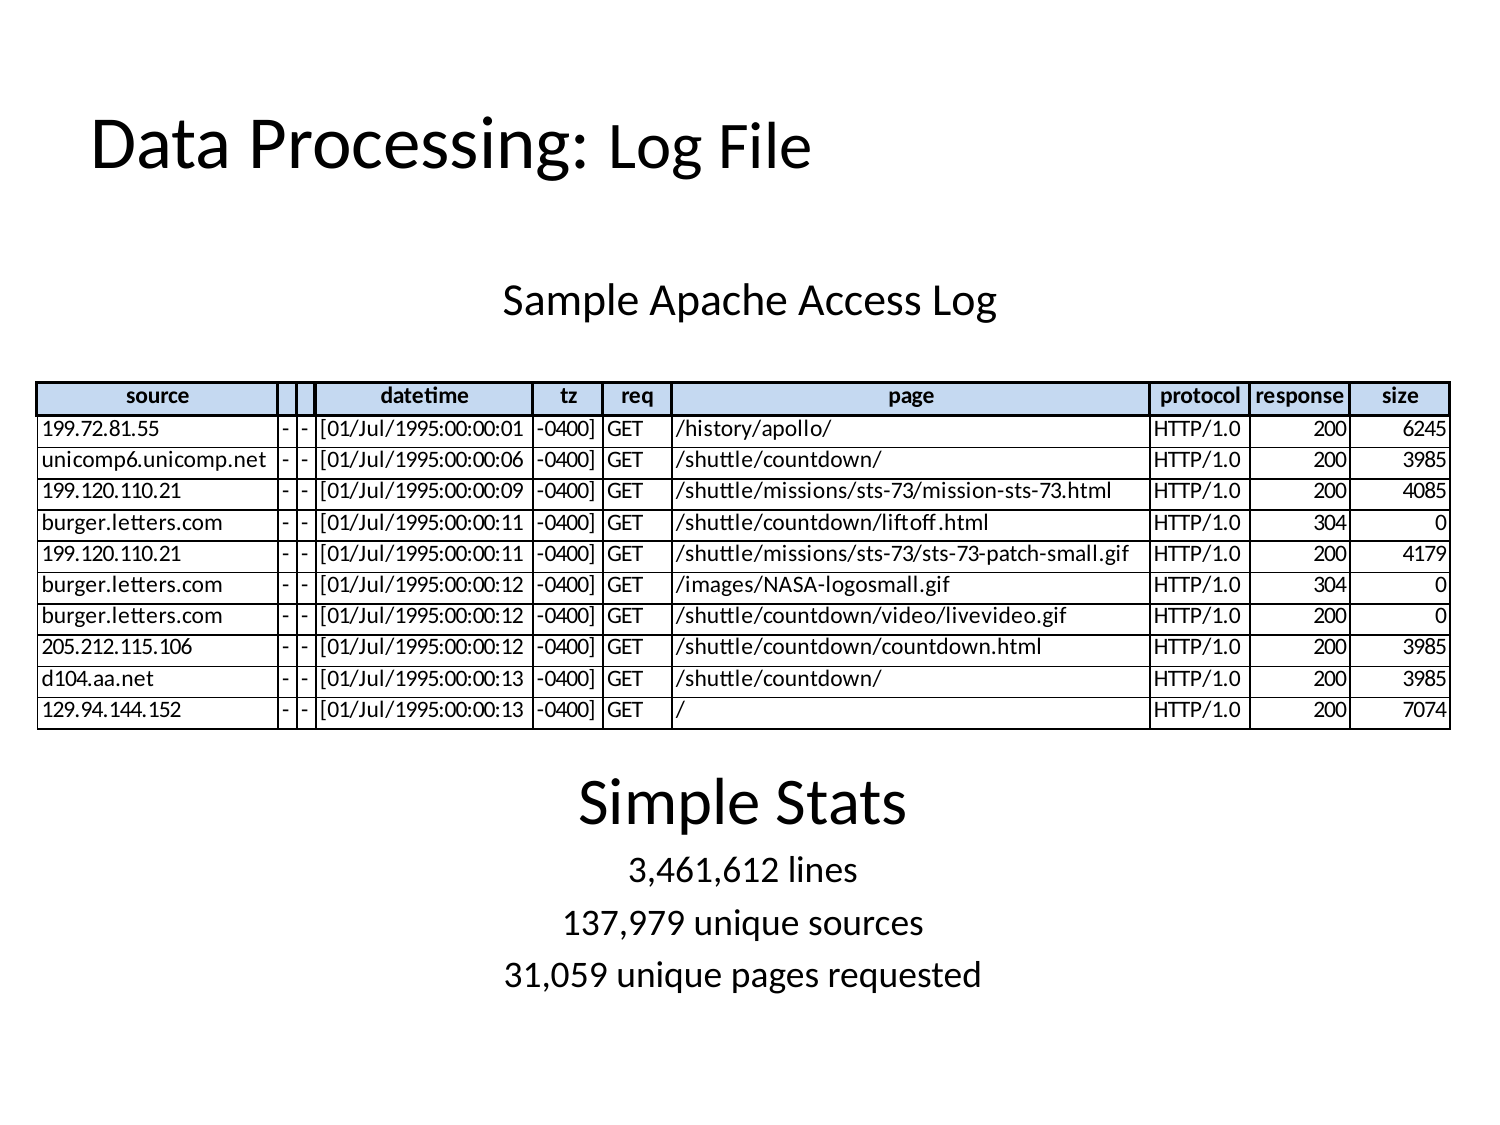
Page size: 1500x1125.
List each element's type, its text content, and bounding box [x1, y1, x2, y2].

list Sample Apache Access Log [75, 262, 1425, 348]
picture [0, 349, 1491, 762]
text_box Simple Stats 3,461,612 lines 137,979 unique sources 31,059 unique pages requested [68, 771, 1419, 1022]
title Data Processing: Log File [75, 45, 1425, 233]
